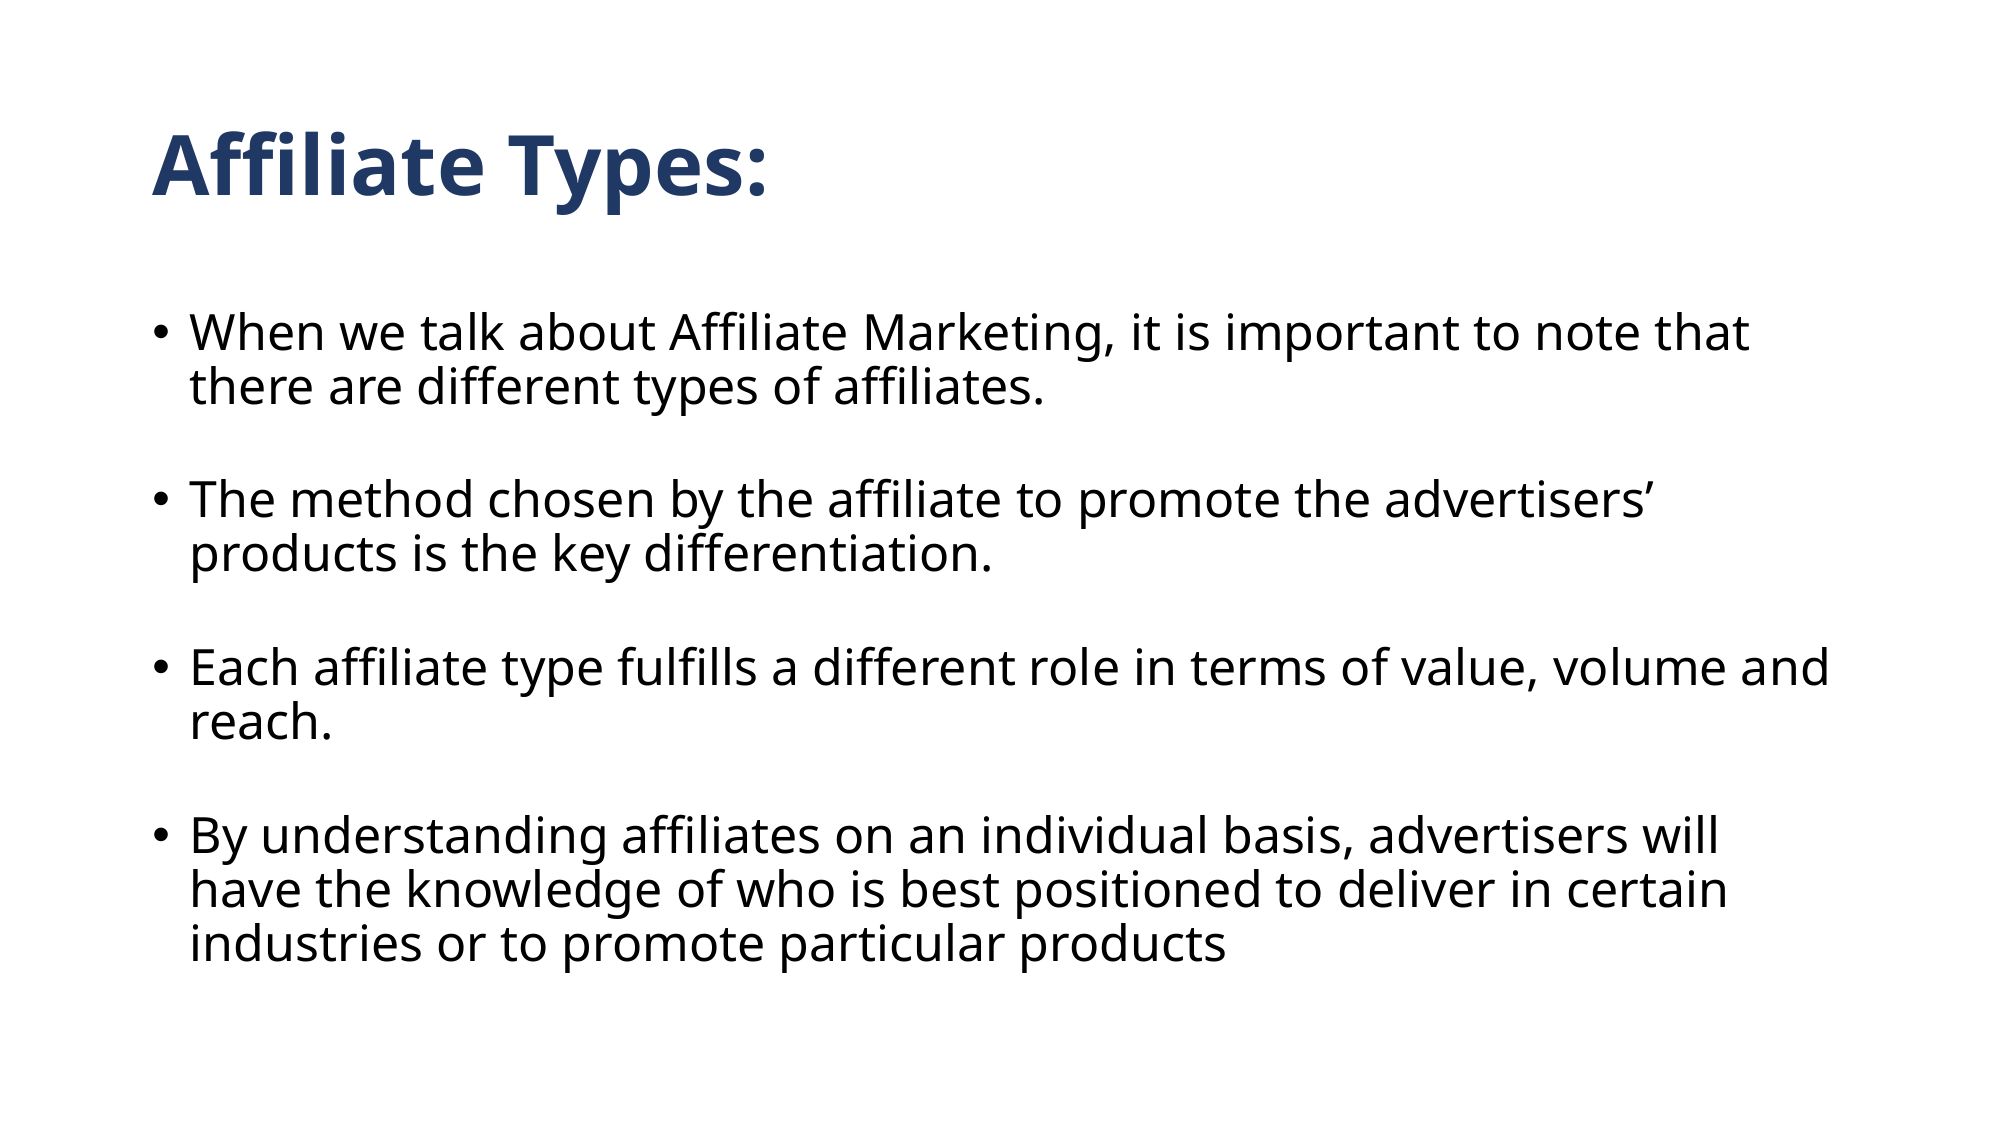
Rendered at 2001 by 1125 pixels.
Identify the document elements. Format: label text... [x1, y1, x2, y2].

title Affiliate Types: [137, 59, 1863, 278]
list When we talk about Affiliate Marketing, it is important to note that there are different types of affiliates. The method chosen by the affiliate to promote the advertisers’ products is the key differentiation. Each affiliate type fulfills a different role in terms of value, volume and reach. By understanding affiliates on an individual basis, advertisers will have the knowledge of who is best positioned to deliver in certain industries or to promote particular products [137, 299, 1863, 1014]
